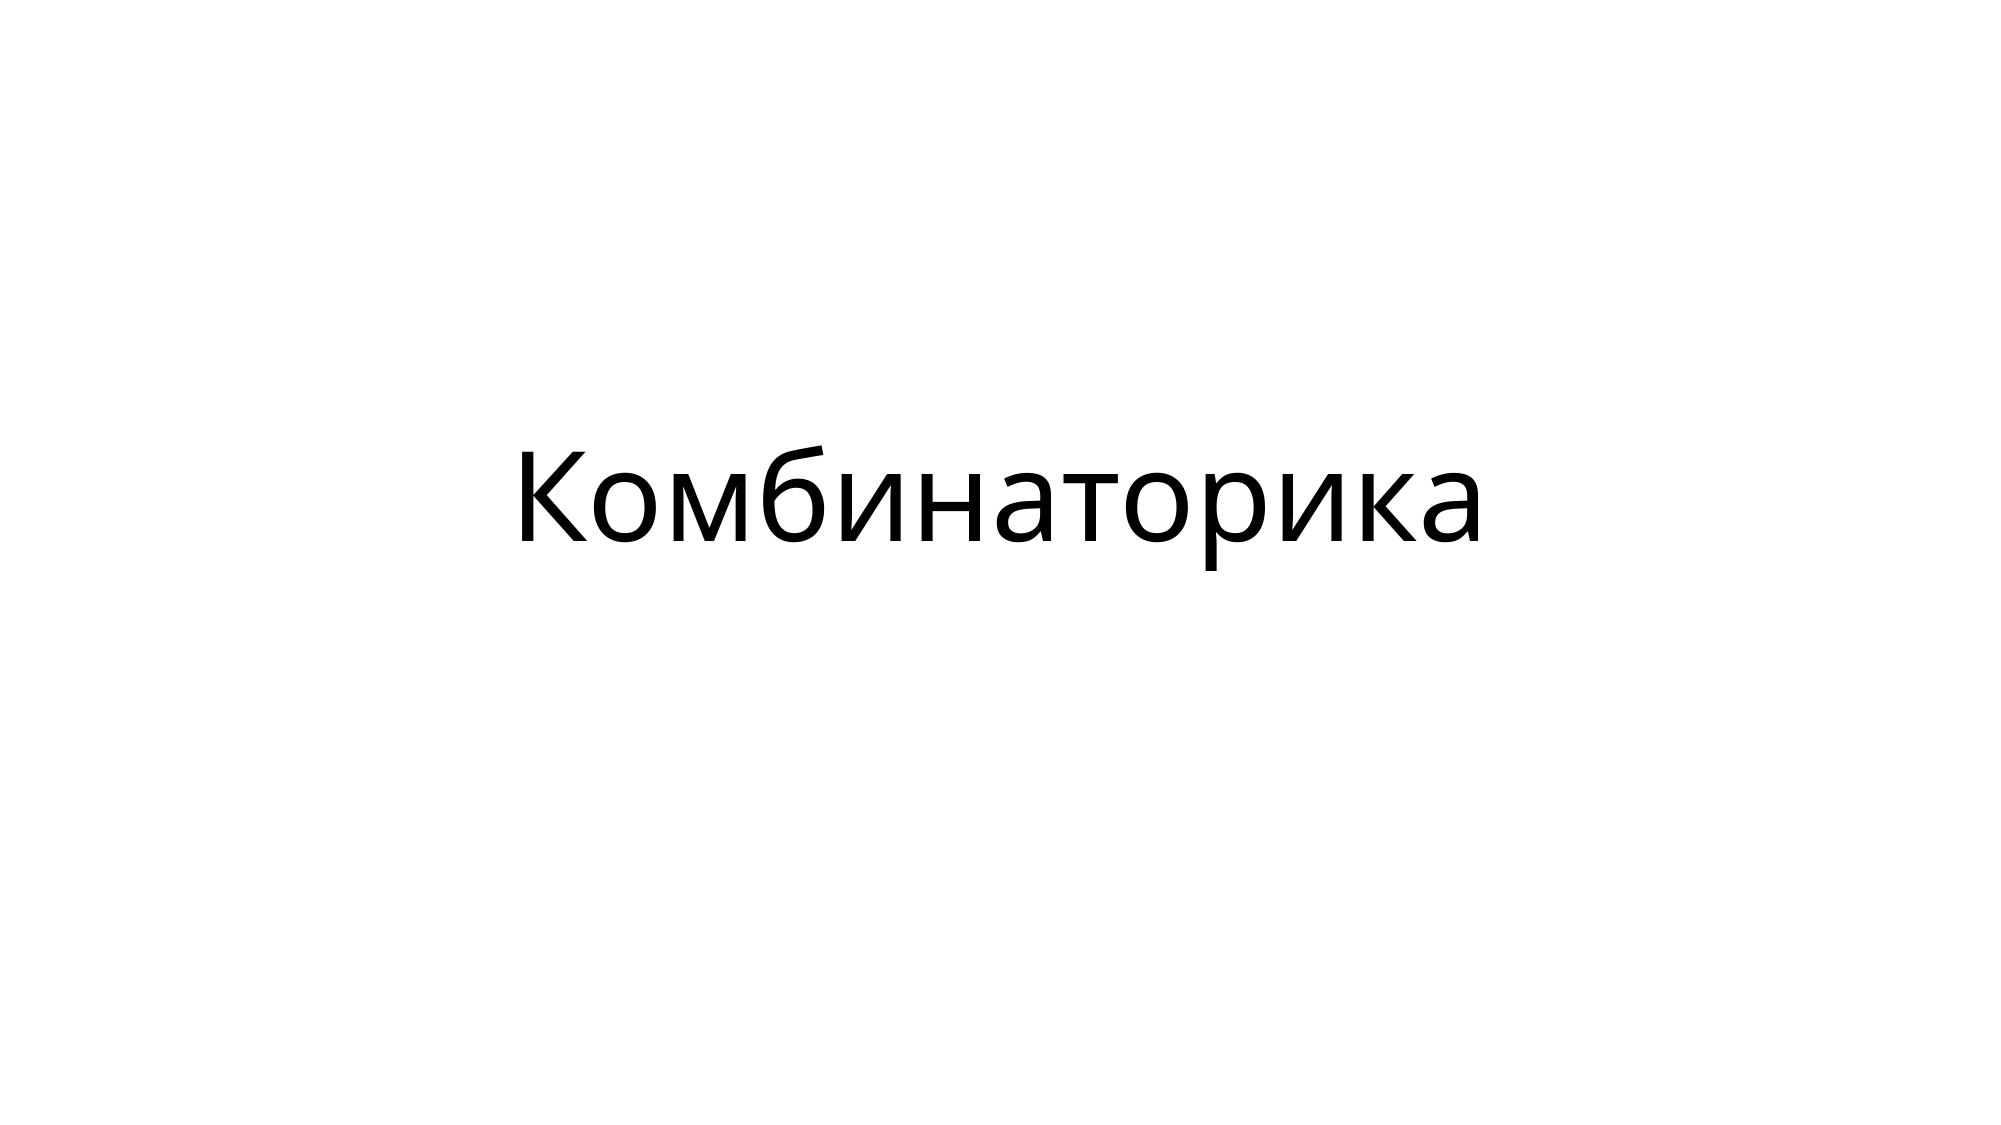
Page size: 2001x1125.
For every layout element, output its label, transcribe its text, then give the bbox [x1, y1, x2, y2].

title Комбинаторика [249, 184, 1750, 576]
